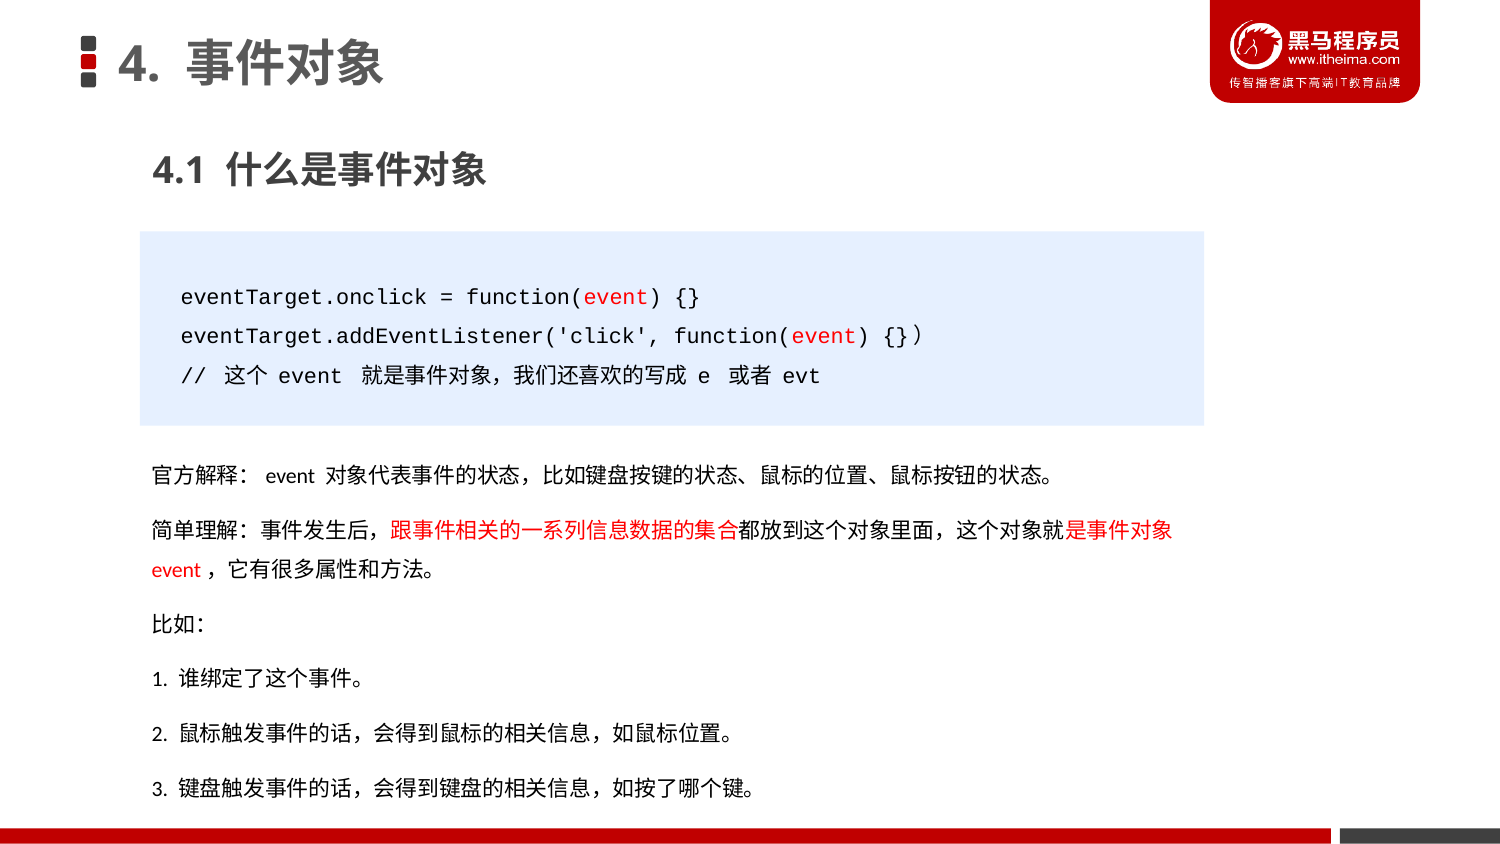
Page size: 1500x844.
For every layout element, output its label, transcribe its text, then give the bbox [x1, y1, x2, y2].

text_box 官方解释：event 对象代表事件的状态，比如键盘按键的状态、鼠标的位置、鼠标按钮的状态。 简单理解：事件发生后，跟事件相关的一系列信息数据的集合都放到这个对象里面，这个对象就是事件对象 event，它有很多属性和方法。 比如： 1. 谁绑定了这个事件。 2. 鼠标触发事件的话，会得到鼠标的相关信息，如鼠标位置。 3. 键盘触发事件的话，会得到键盘的相关信息，如按了哪个键。 [136, 441, 1208, 844]
list 4.1 什么是事件对象 [138, 144, 1208, 233]
picture [1211, 11, 1419, 97]
text_box eventTarget.onclick = function(event) {} eventTarget.addEventListener('click', function(event) {}） // 这个 event 就是事件对象，我们还喜欢的写成 e 或者 evt [139, 230, 1205, 427]
title 4. 事件对象 [103, 0, 1209, 130]
